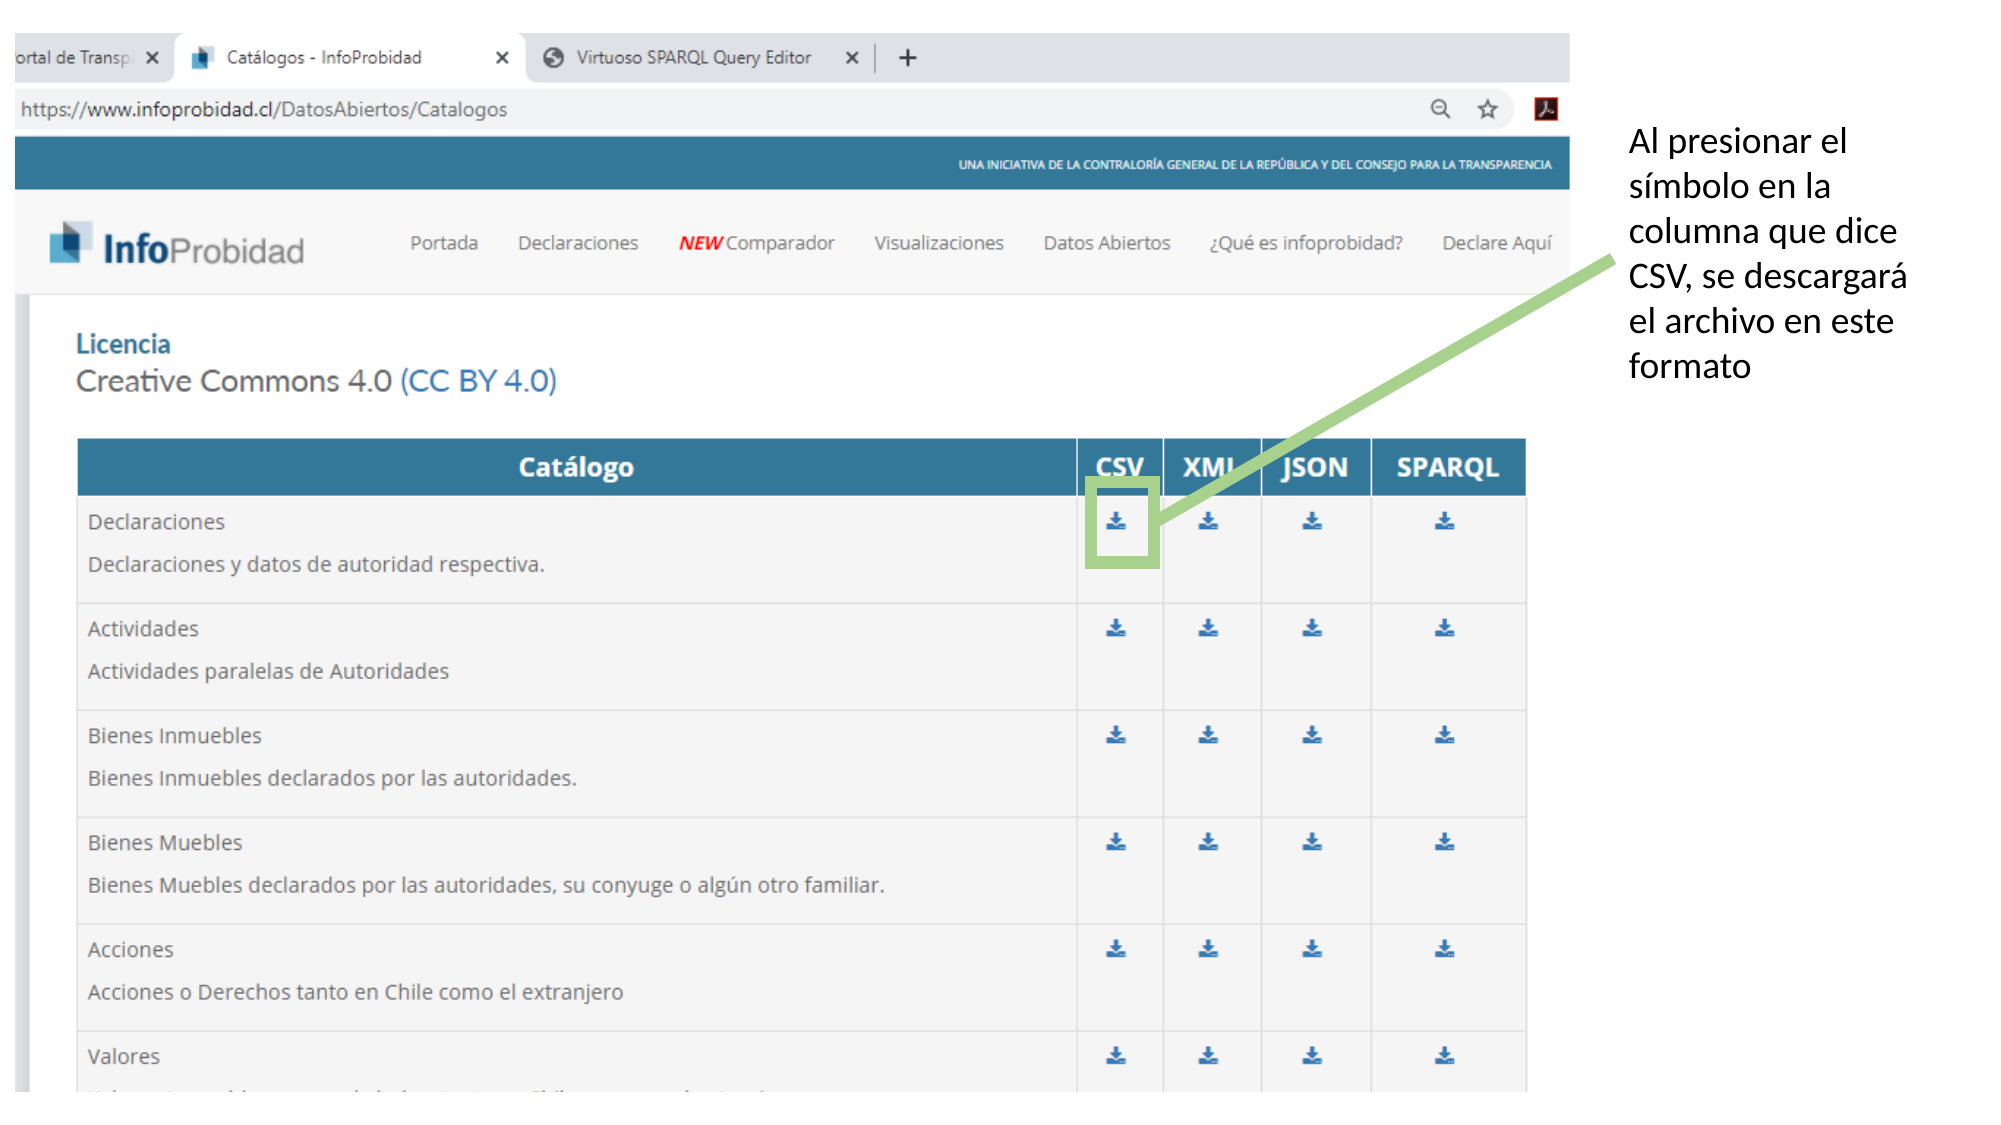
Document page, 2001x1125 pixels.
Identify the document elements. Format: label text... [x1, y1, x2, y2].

text_box Al presionar el símbolo en la columna que dice CSV, se descargará el archivo en este formato [1614, 109, 1941, 394]
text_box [1154, 258, 1614, 523]
picture [15, 33, 1570, 1092]
